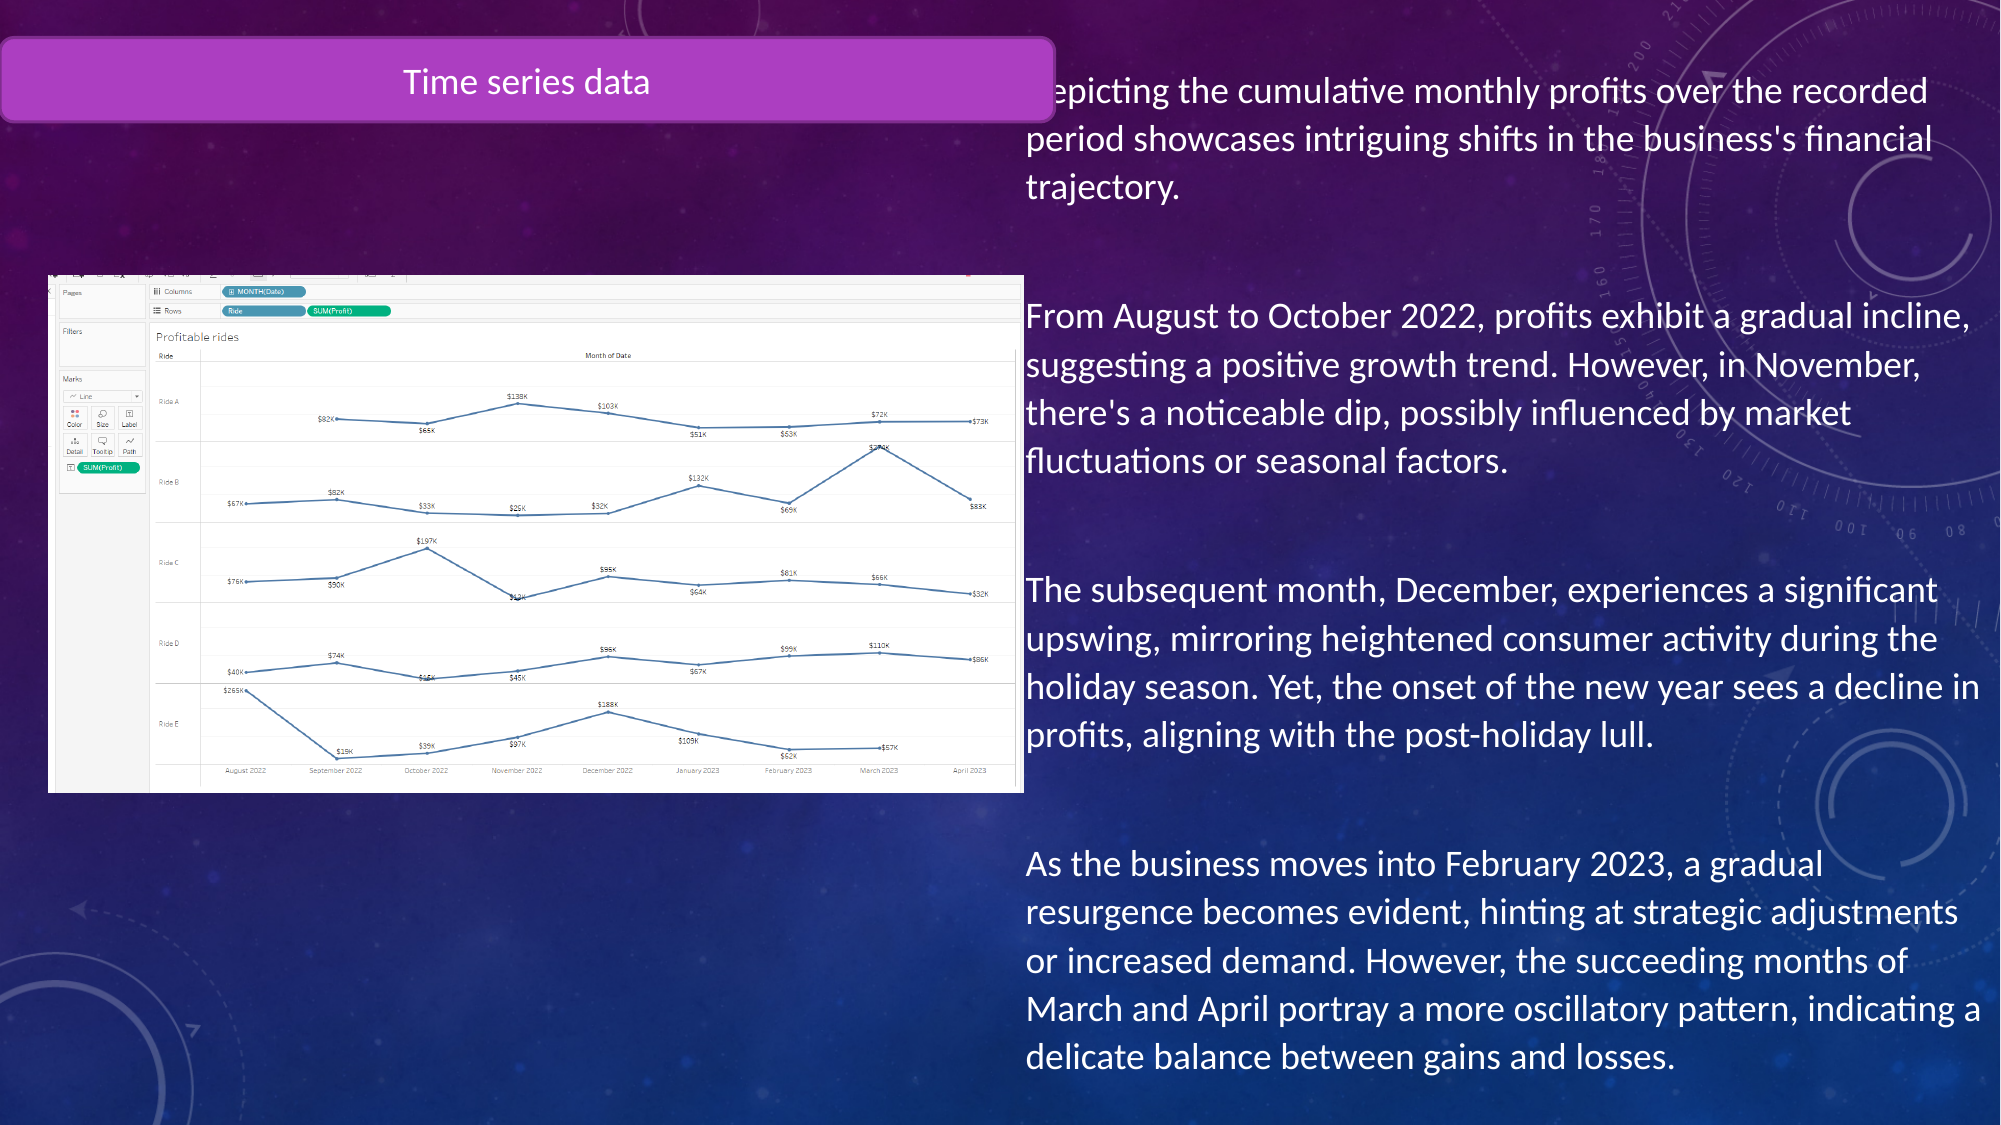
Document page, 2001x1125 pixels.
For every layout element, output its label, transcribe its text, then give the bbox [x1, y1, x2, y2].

text_box Depicting the cumulative monthly profits over the recorded period showcases intriguing shifts in the business's financial trajectory. From August to October 2022, profits exhibit a gradual incline, suggesting a positive growth trend. However, in November, there's a noticeable dip, possibly influenced by market fluctuations or seasonal factors. The subsequent month, December, experiences a significant upswing, mirroring heightened consumer activity during the holiday season. Yet, the onset of the new year sees a decline in profits, aligning with the post-holiday lull. As the business moves into February 2023, a gradual resurgence becomes evident, hinting at strategic adjustments or increased demand. However, the succeeding months of March and April portray a more oscillatory pattern, indicating a delicate balance between gains and losses. [1010, 55, 2000, 1085]
text_box Time series data [0, 35, 1057, 124]
picture [0, 0, 2001, 1125]
